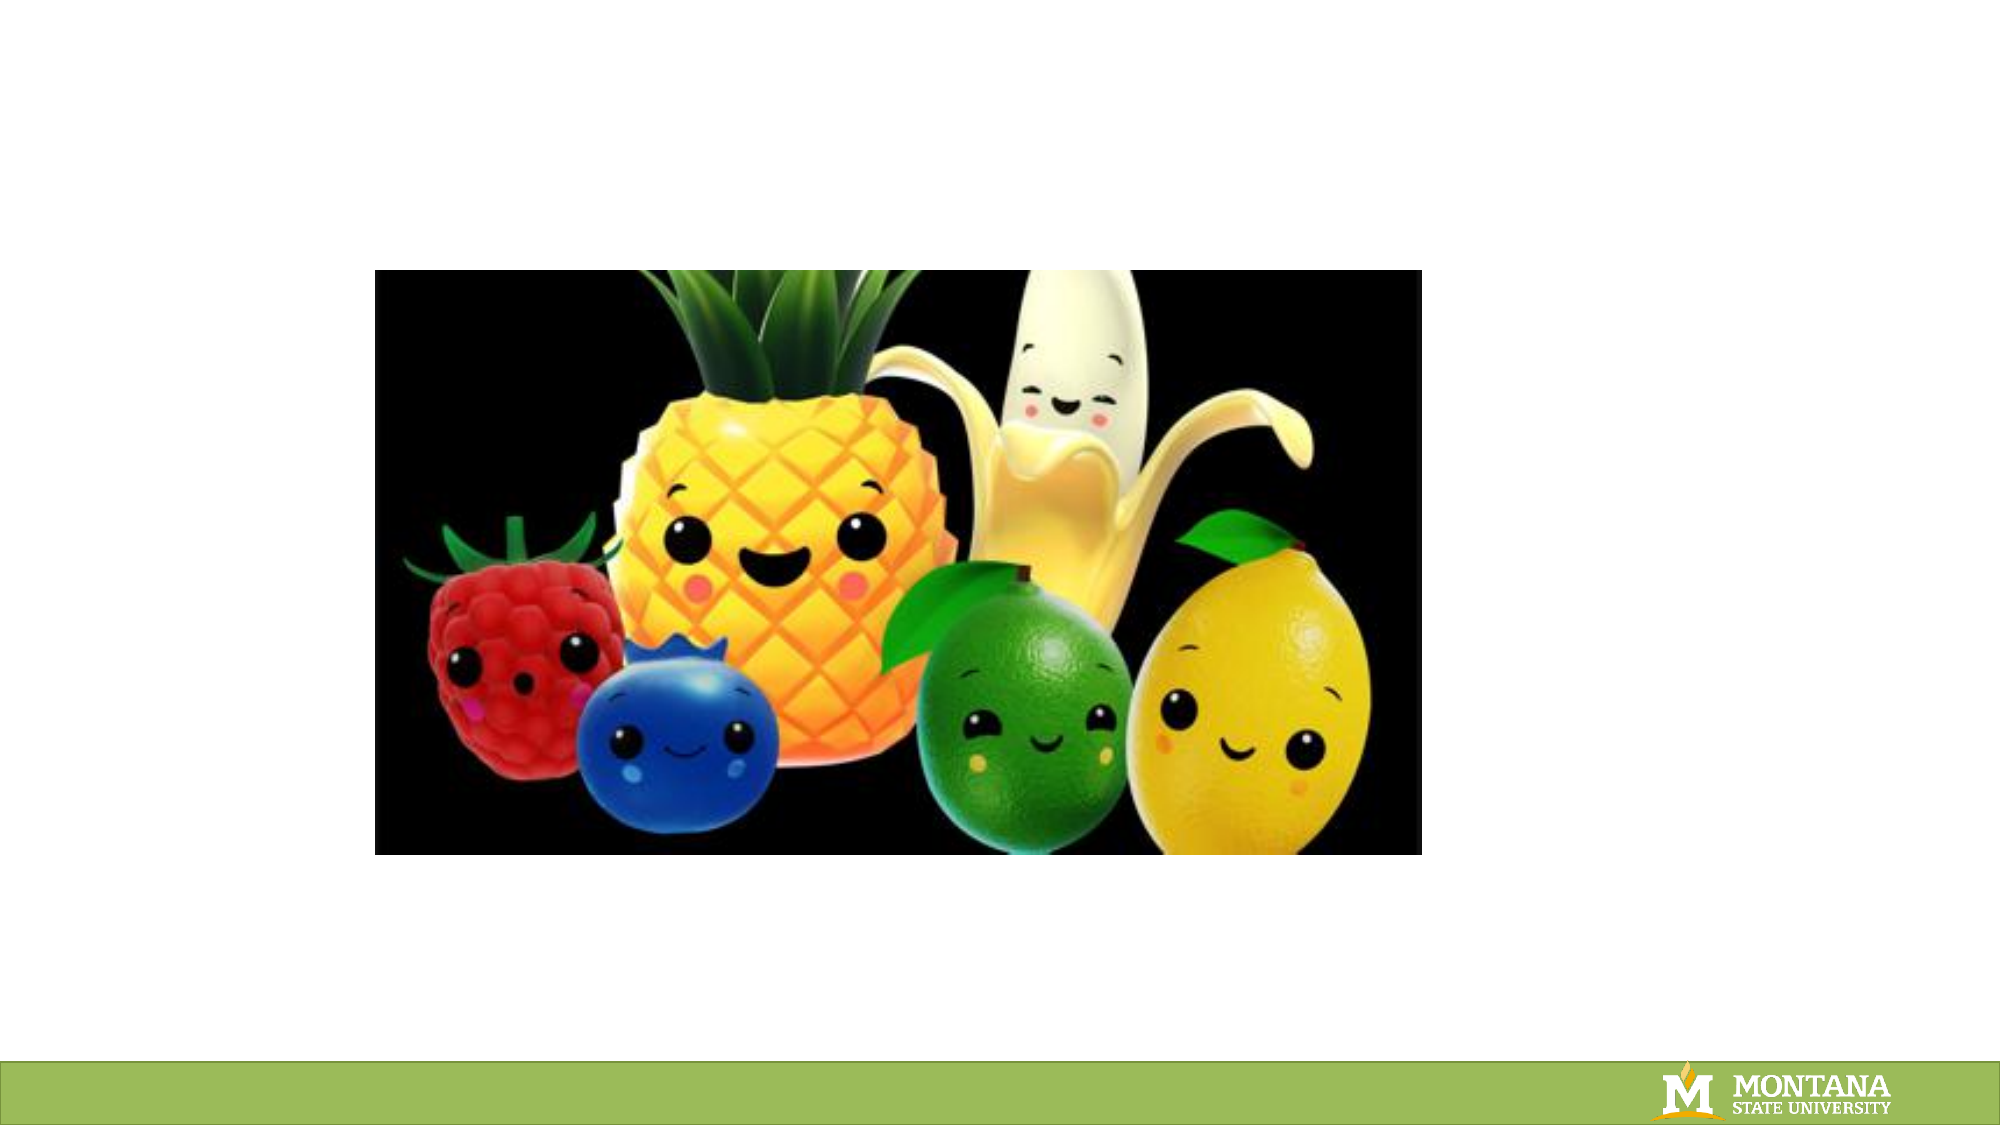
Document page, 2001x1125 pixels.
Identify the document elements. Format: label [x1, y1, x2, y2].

text_box [0, 1060, 1647, 1125]
text_box [1892, 1060, 2000, 1125]
picture [1649, 1060, 1892, 1122]
picture [374, 270, 1422, 855]
